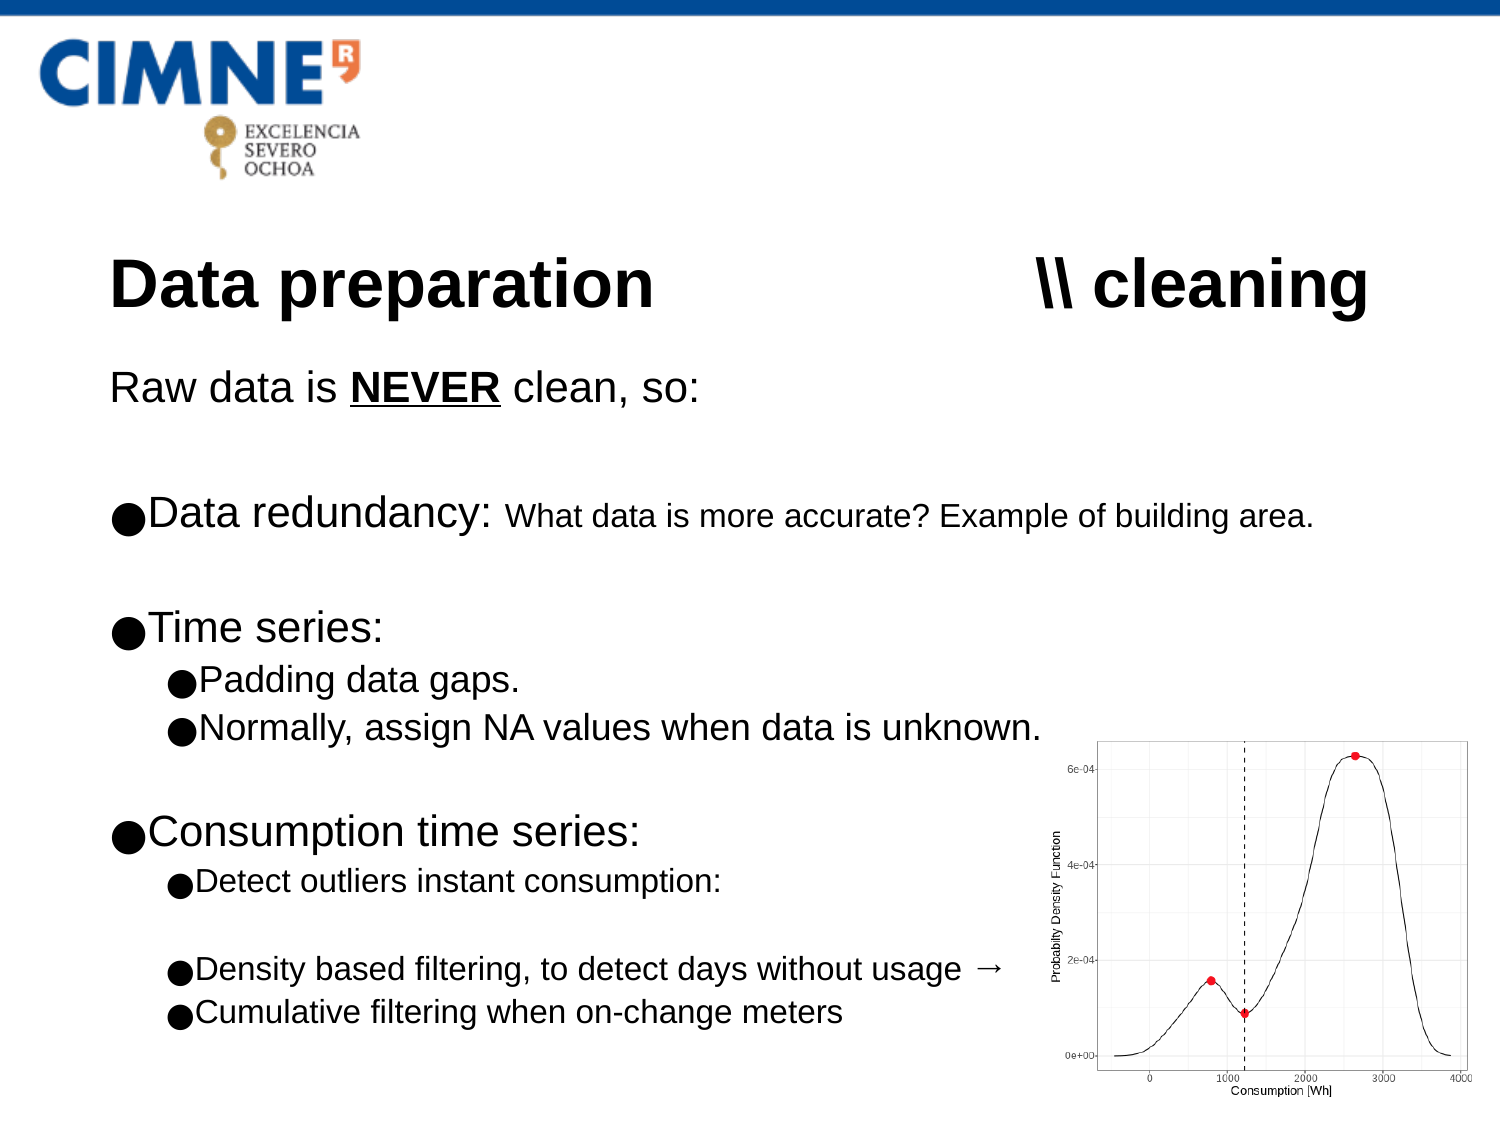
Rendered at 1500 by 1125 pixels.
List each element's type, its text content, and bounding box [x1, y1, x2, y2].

text_box Raw data is NEVER clean, so: Data redundancy: What data is more accurate? Example of building area. Time series: Padding data gaps. Normally, assign NA values when data is unknown. Consumption time series: Detect outliers instant consumption: Density based filtering, to detect days without usage → Cumulative filtering when on-change meters [94, 357, 1397, 1086]
text_box Data preparation \\ cleaning [94, 240, 1397, 357]
picture [1046, 736, 1472, 1102]
picture [0, 0, 1500, 203]
